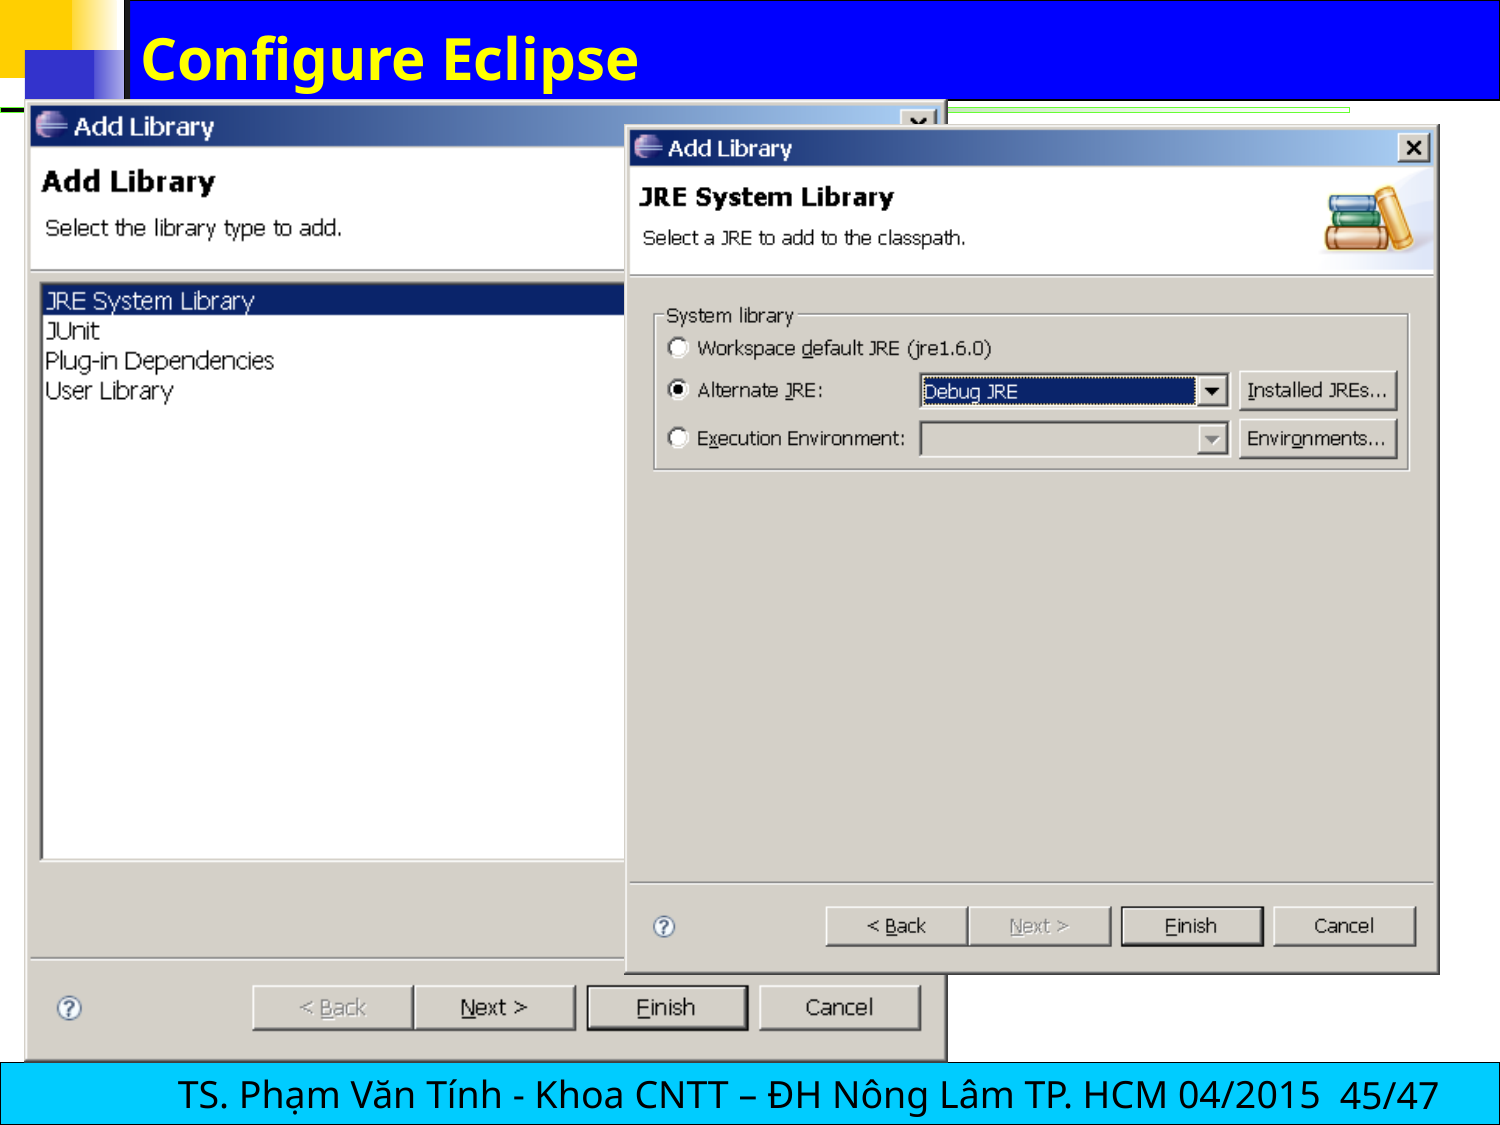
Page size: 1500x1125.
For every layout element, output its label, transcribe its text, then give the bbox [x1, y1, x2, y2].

title Configure Eclipse [124, 12, 1467, 101]
picture [24, 99, 1440, 1062]
